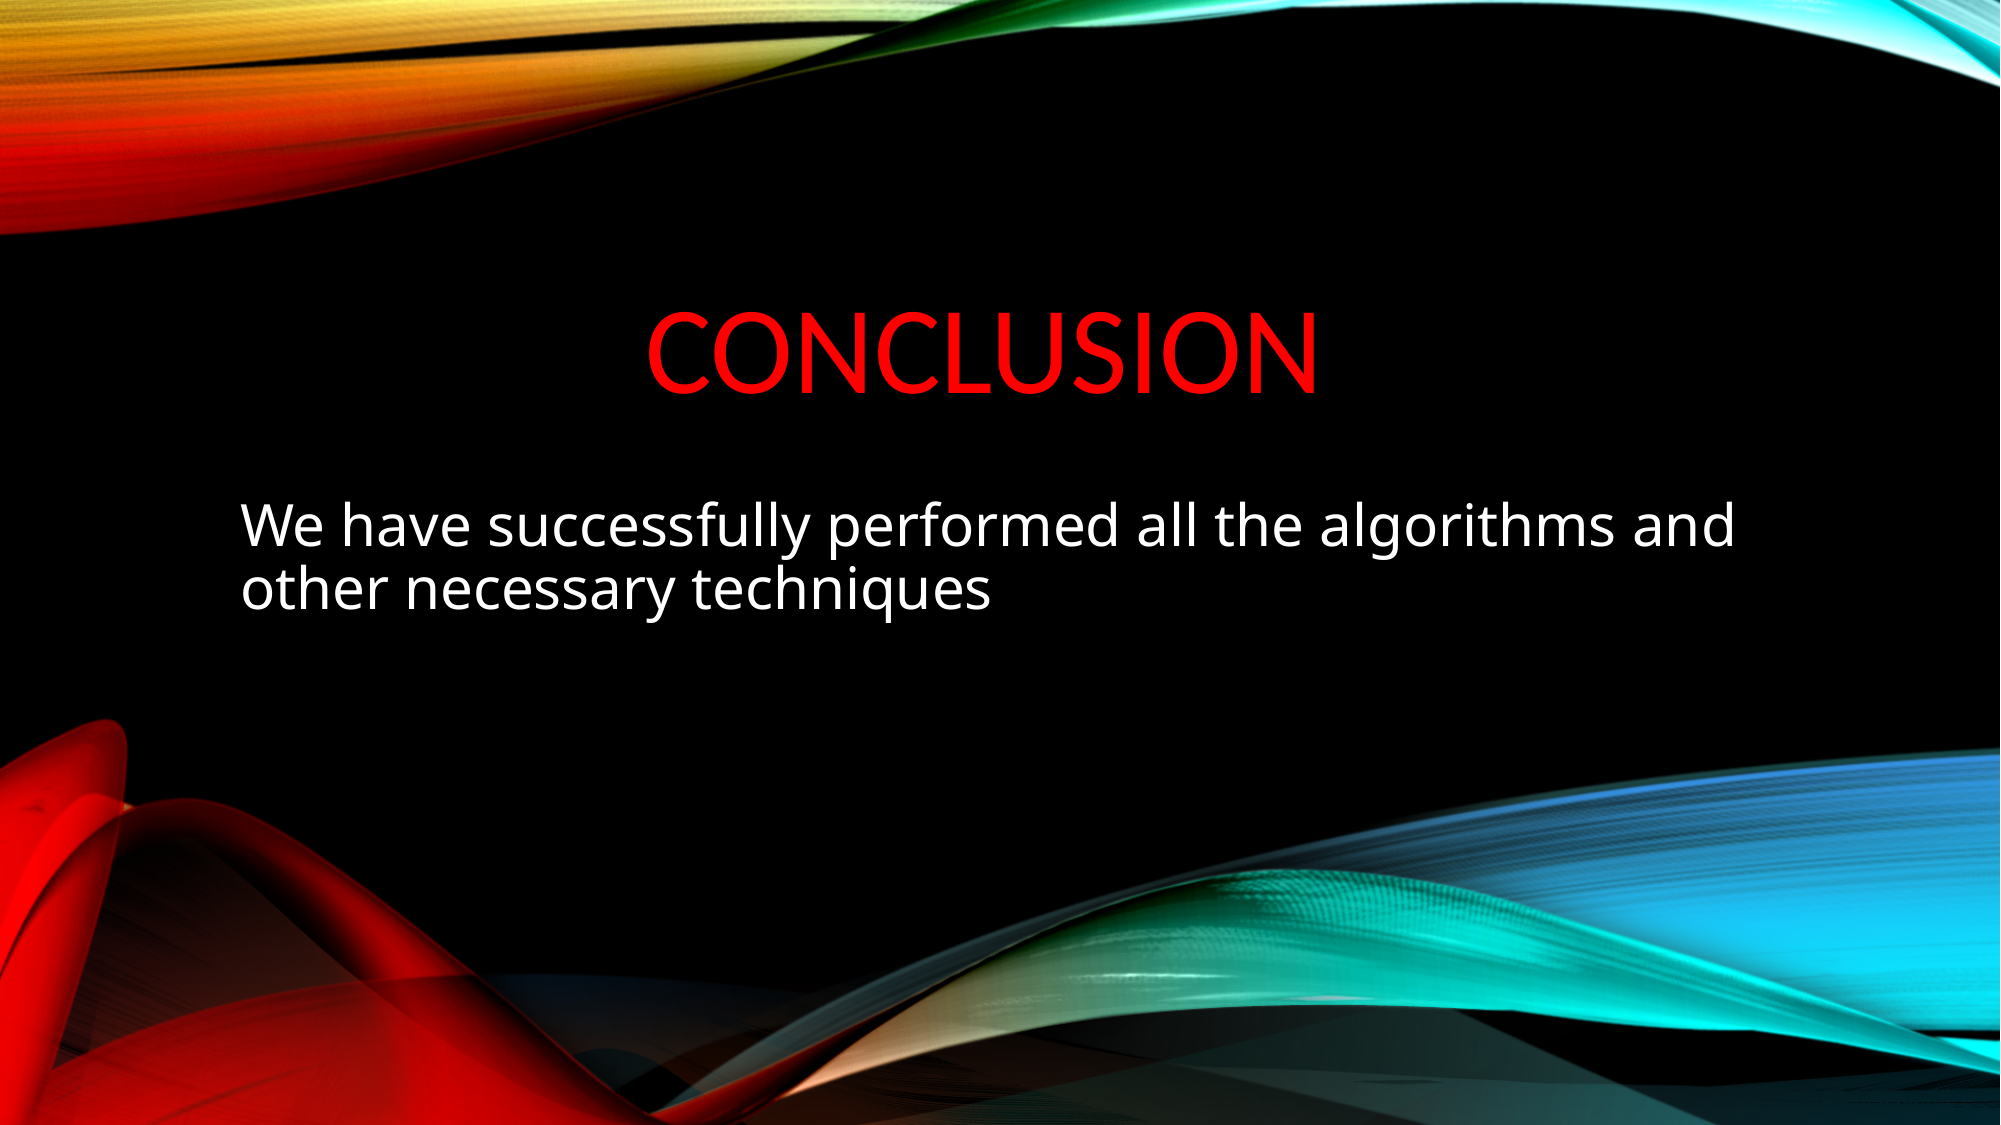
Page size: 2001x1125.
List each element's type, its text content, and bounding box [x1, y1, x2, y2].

subtitle We have successfully performed all the algorithms and other necessary techniques [225, 488, 1775, 697]
picture [0, 0, 2000, 237]
picture [0, 717, 2000, 1125]
title CONCLUSION [225, 128, 1775, 429]
